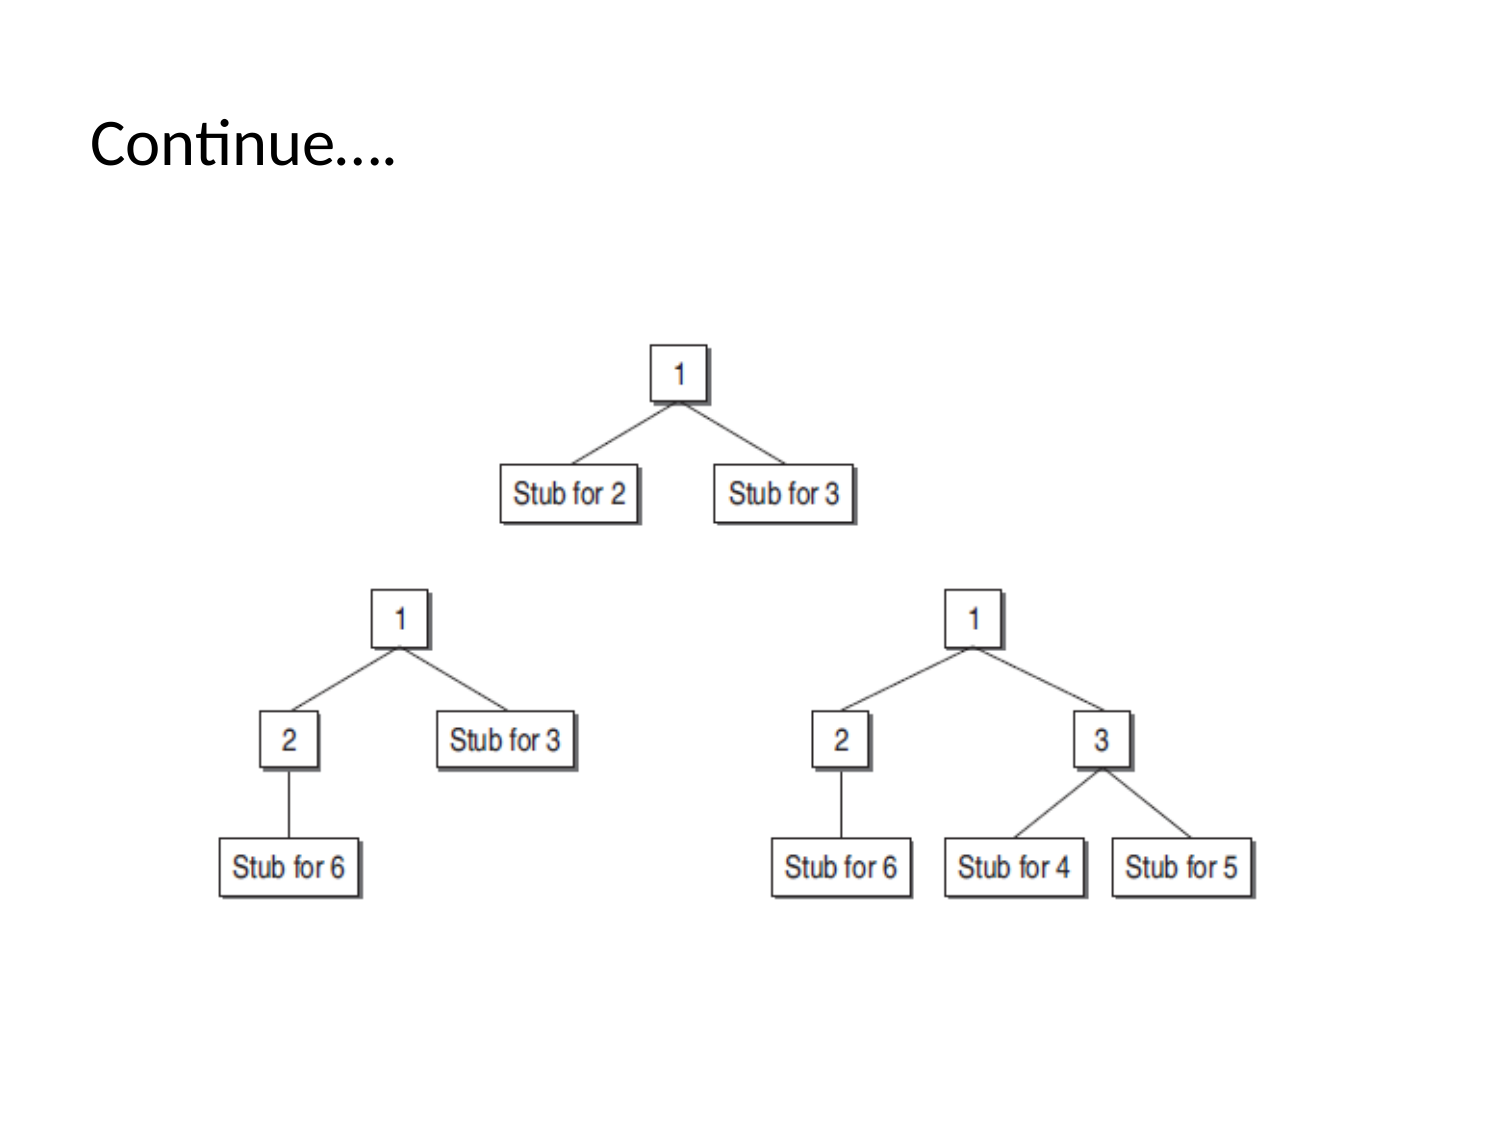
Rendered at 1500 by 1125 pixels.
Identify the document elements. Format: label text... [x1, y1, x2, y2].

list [147, 312, 1320, 938]
title Continue…. [75, 45, 1425, 233]
